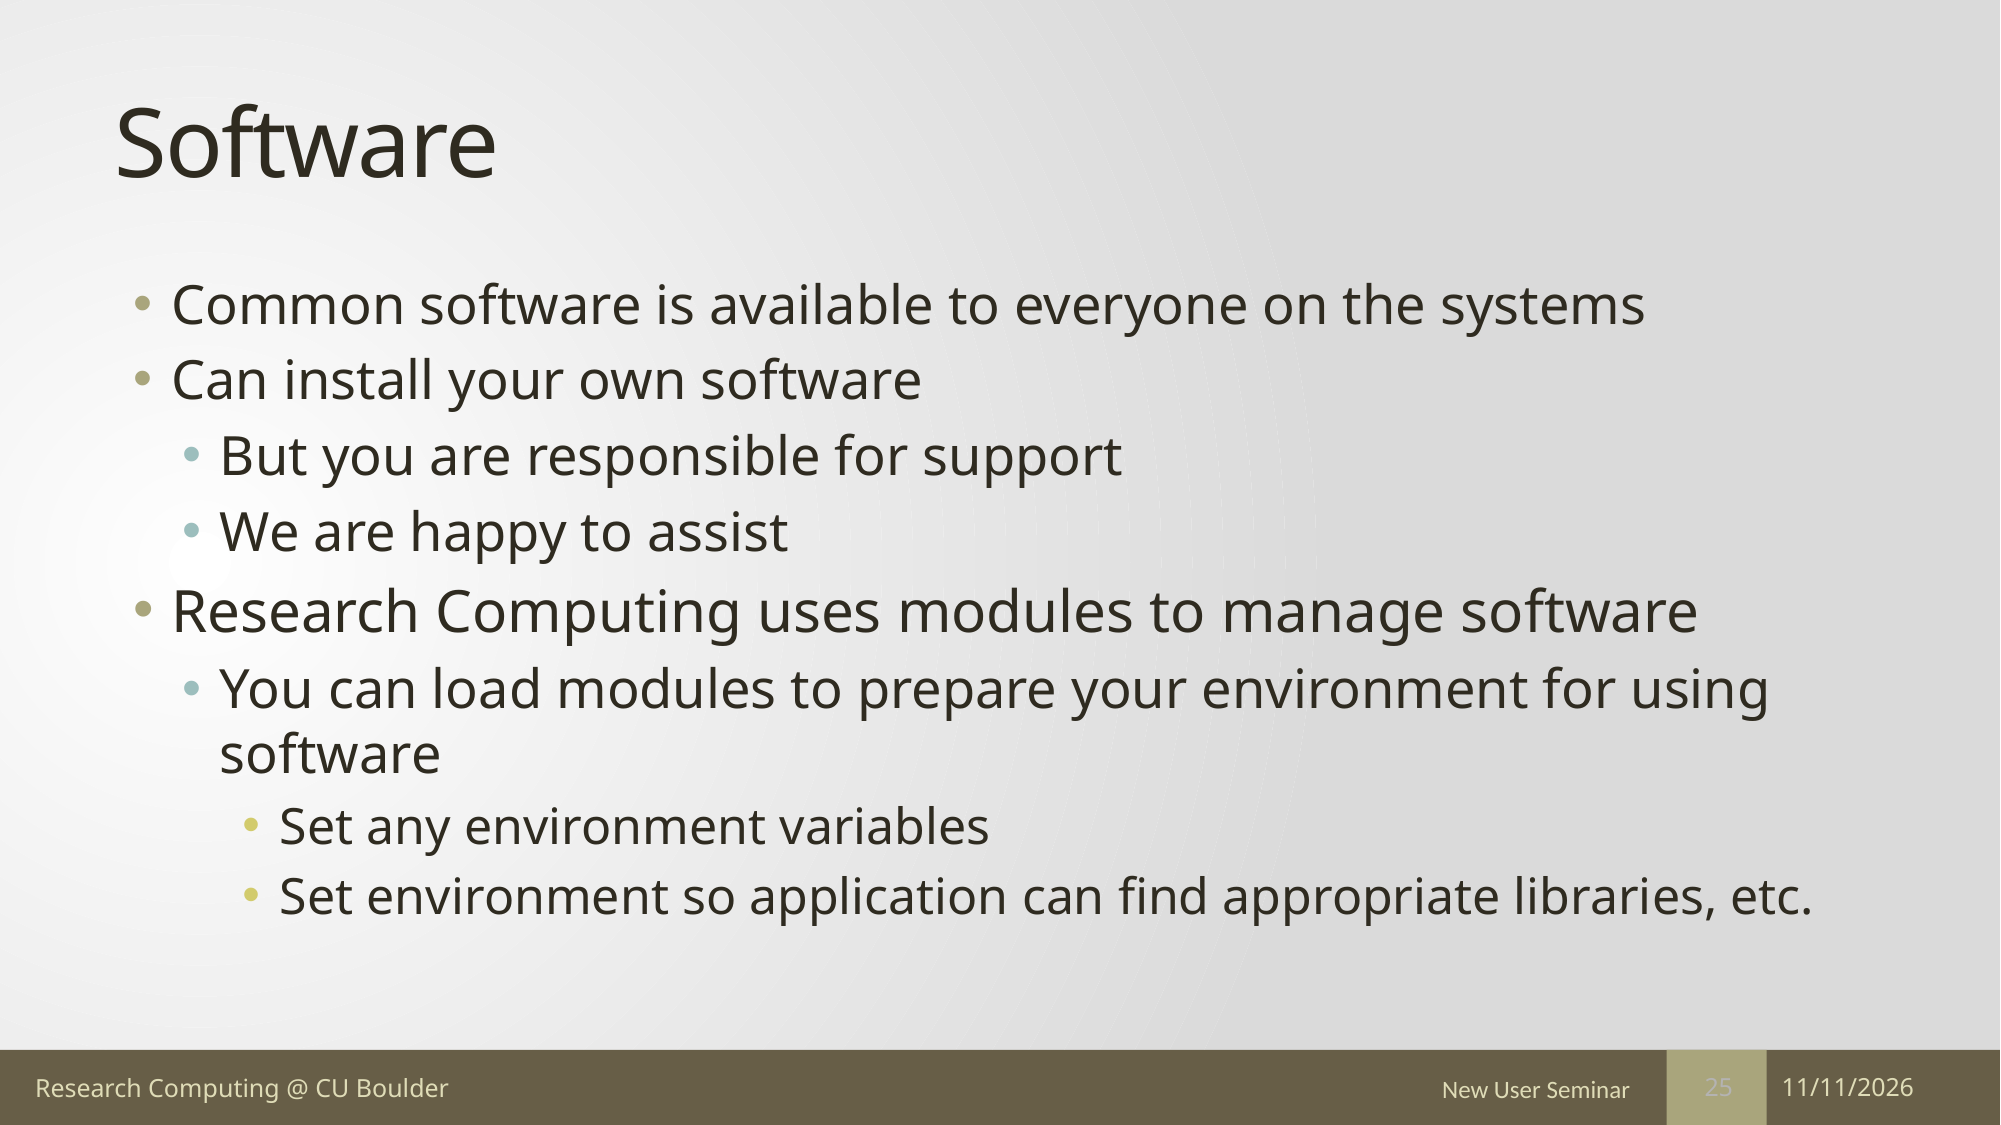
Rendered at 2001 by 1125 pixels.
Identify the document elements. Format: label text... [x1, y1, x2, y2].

slide_number 25 [1686, 1065, 1749, 1111]
footer New User Seminar [714, 1058, 1646, 1119]
title Software [99, 45, 1892, 233]
list Common software is available to everyone on the systems Can install your own software But you are responsible for support We are happy to assist Research Computing uses modules to manage software You can load modules to prepare your environment for using software Set any environment variables Set environment so application can find appropriate libraries, etc. [99, 262, 1892, 1032]
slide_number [1766, 1058, 1987, 1119]
